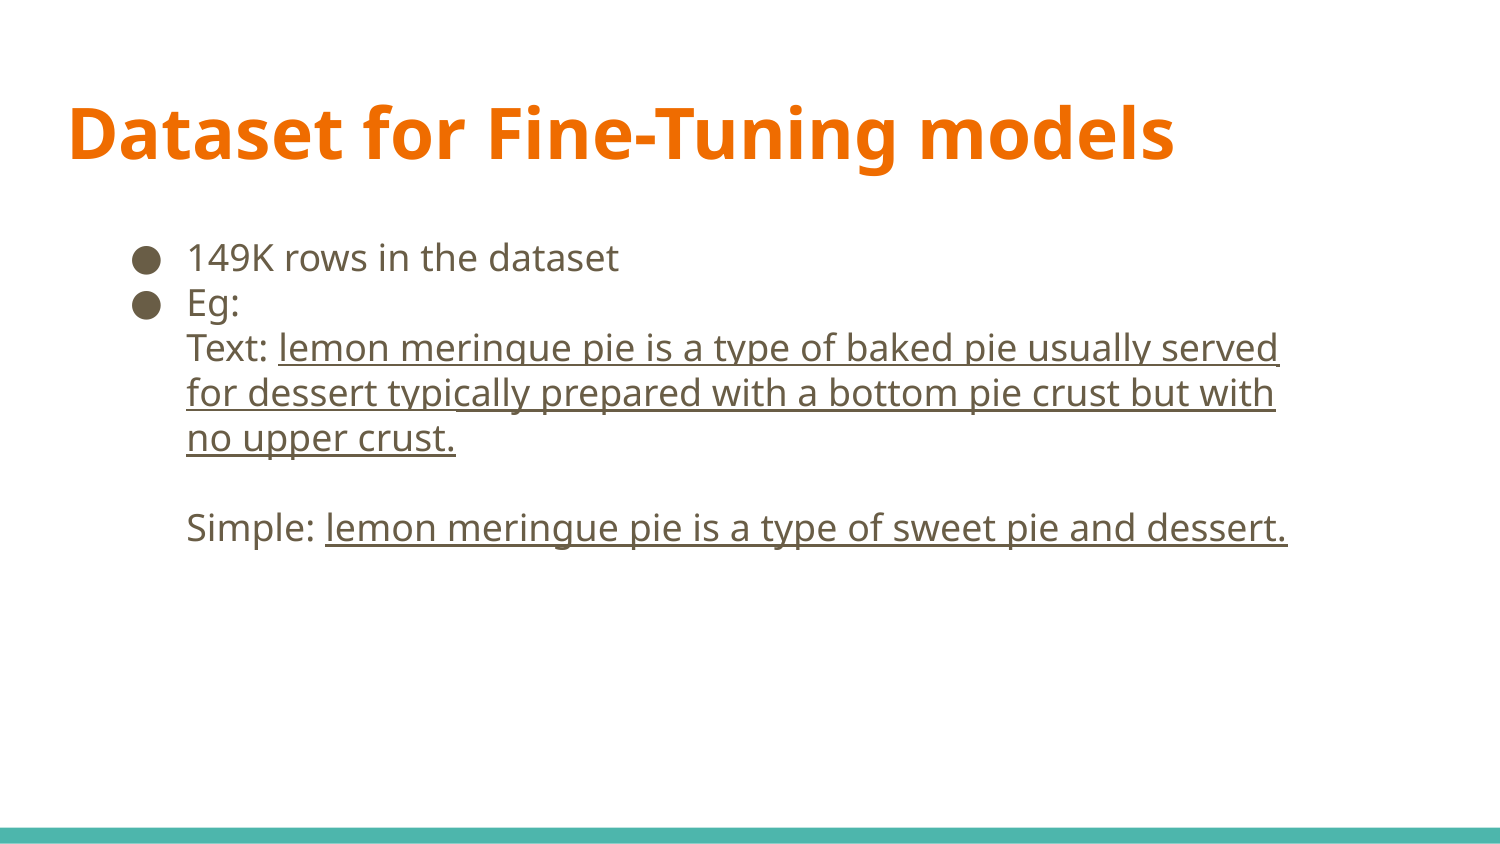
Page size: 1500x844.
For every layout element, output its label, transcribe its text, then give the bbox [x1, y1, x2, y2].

text_box 149K rows in the dataset Eg: Text: lemon meringue pie is a type of baked pie usually served for dessert typically prepared with a bottom pie crust but with no upper crust. Simple: lemon meringue pie is a type of sweet pie and dessert. [96, 218, 1327, 564]
title Dataset for Fine-Tuning models [51, 72, 1449, 189]
